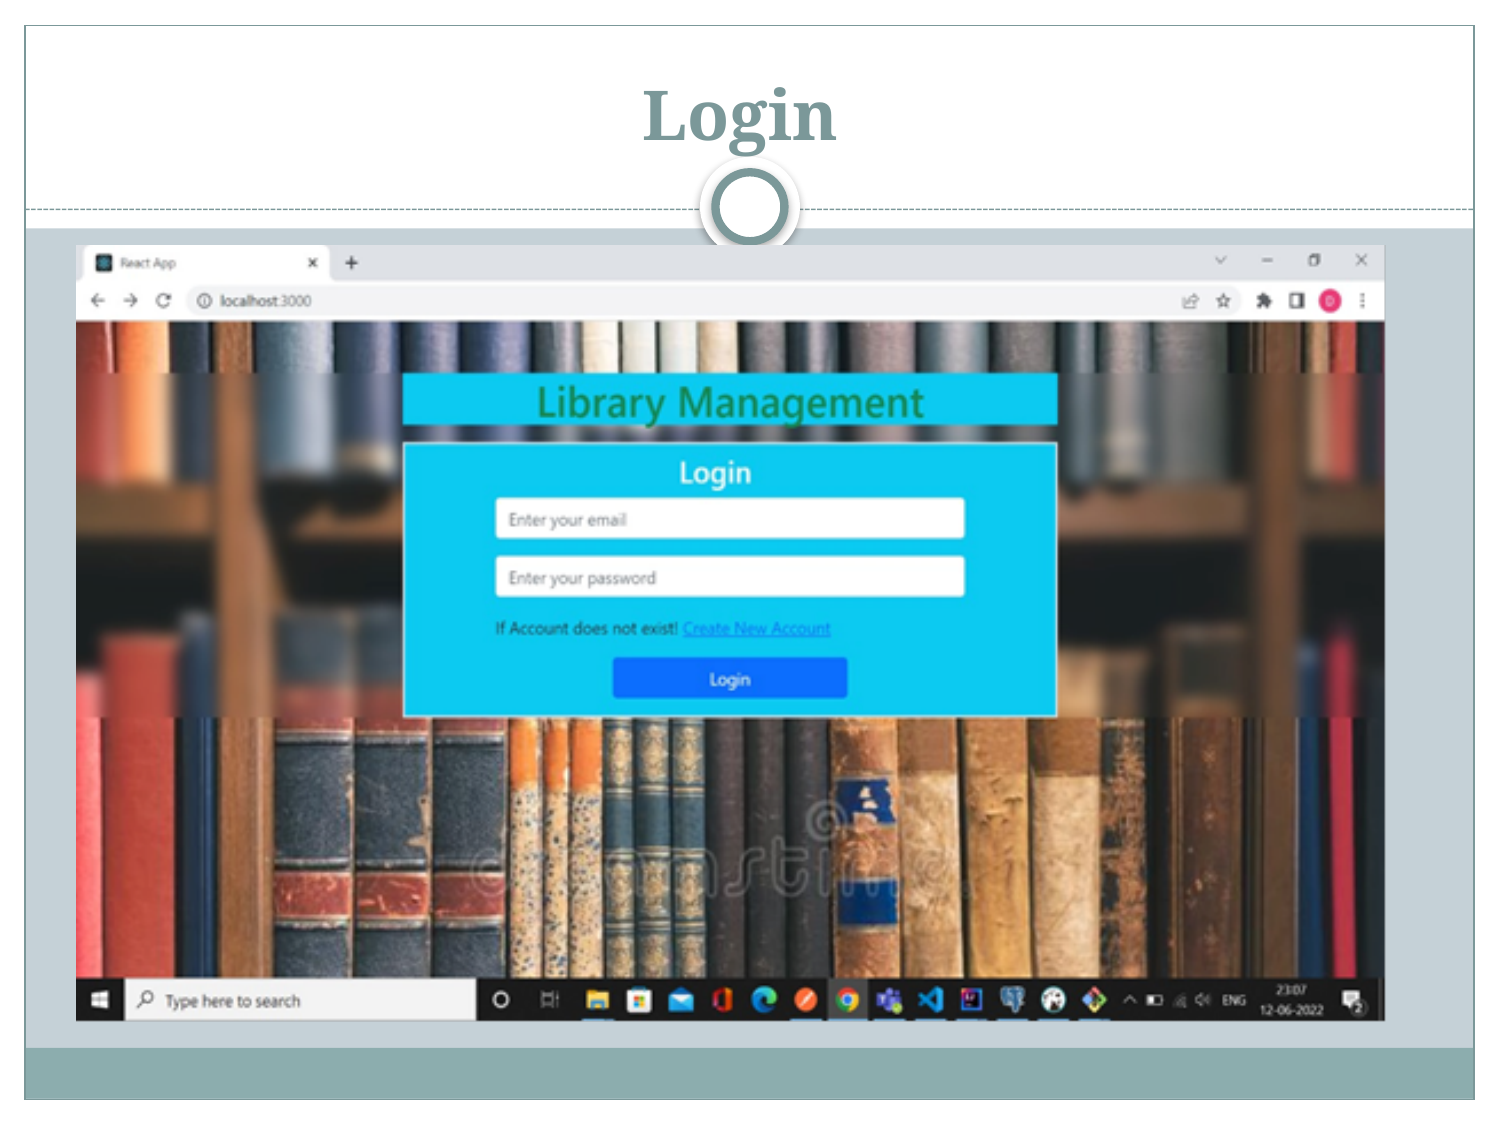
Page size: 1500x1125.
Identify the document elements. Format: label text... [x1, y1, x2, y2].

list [76, 245, 1389, 1024]
title Login [49, 37, 1450, 162]
